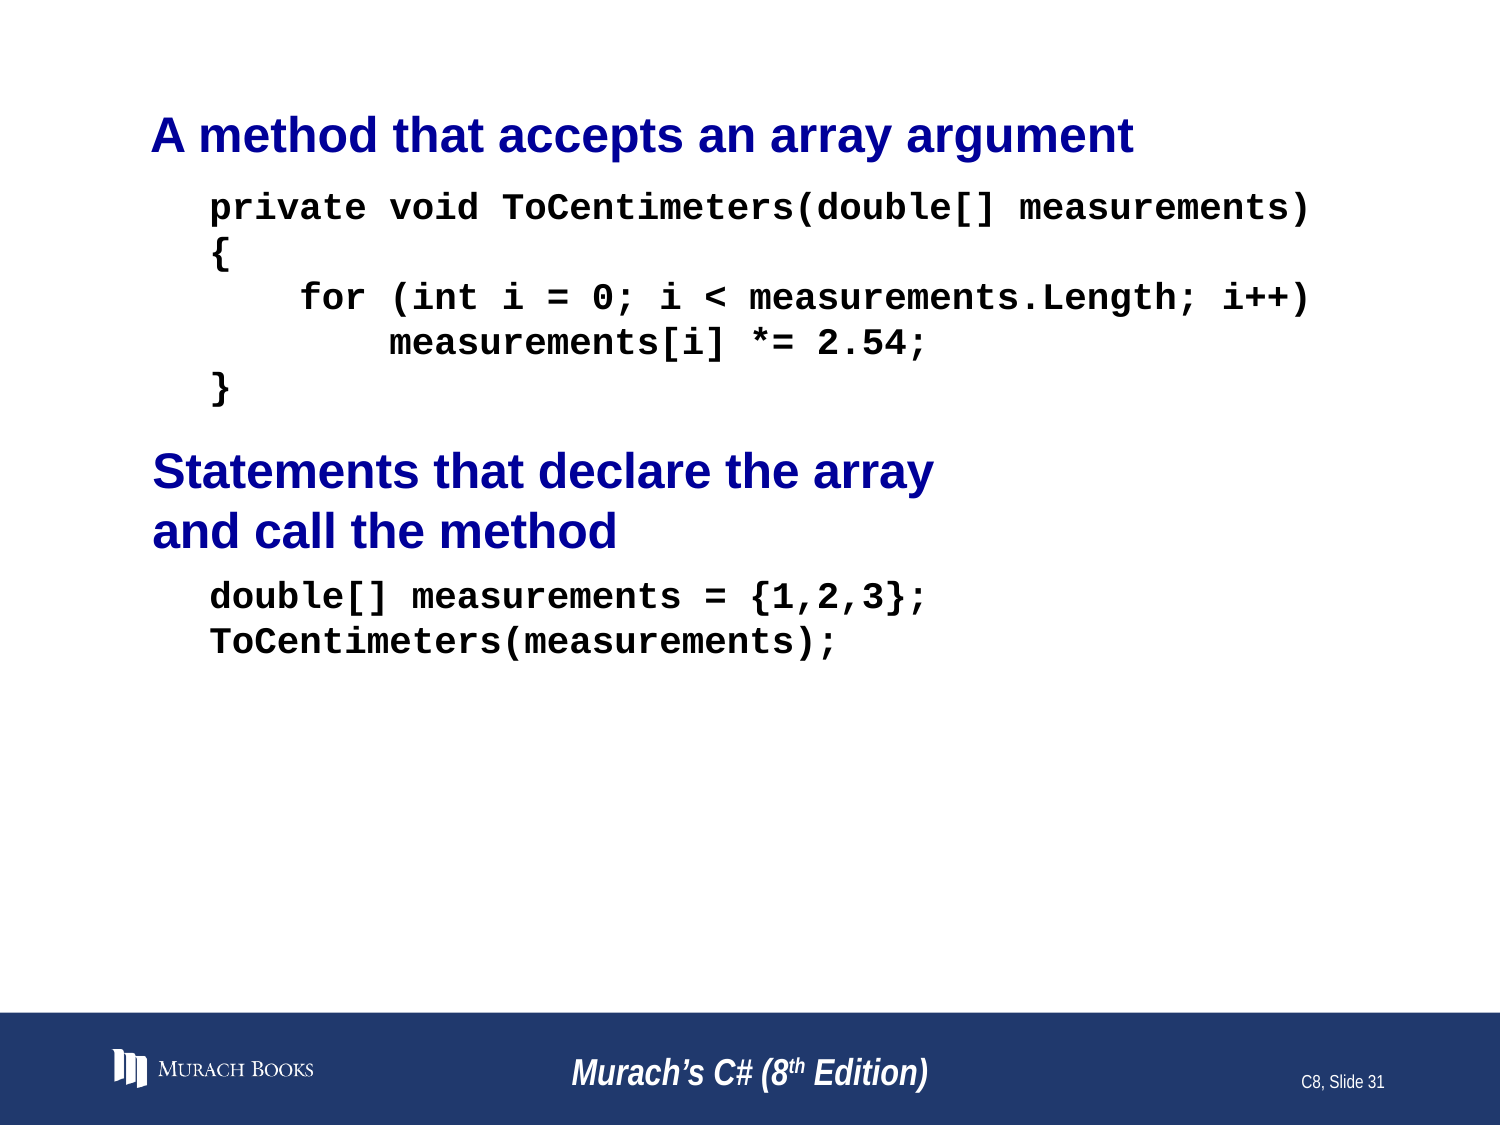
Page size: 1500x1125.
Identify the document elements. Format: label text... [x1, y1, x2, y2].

slide_number C8, Slide 31 [1087, 1025, 1400, 1100]
list private void ToCentimeters(double[] measurements) { for (int i = 0; i < measurements.Length; i++) measurements[i] *= 2.54; } Statements that declare the array and call the method double[] measurements = {1,2,3}; ToCentimeters(measurements); [137, 174, 1350, 975]
footer [12, 1025, 450, 1100]
slide_number Murach’s C# (8th Edition) [450, 1025, 1050, 1100]
title A method that accepts an array argument [150, 102, 1350, 164]
